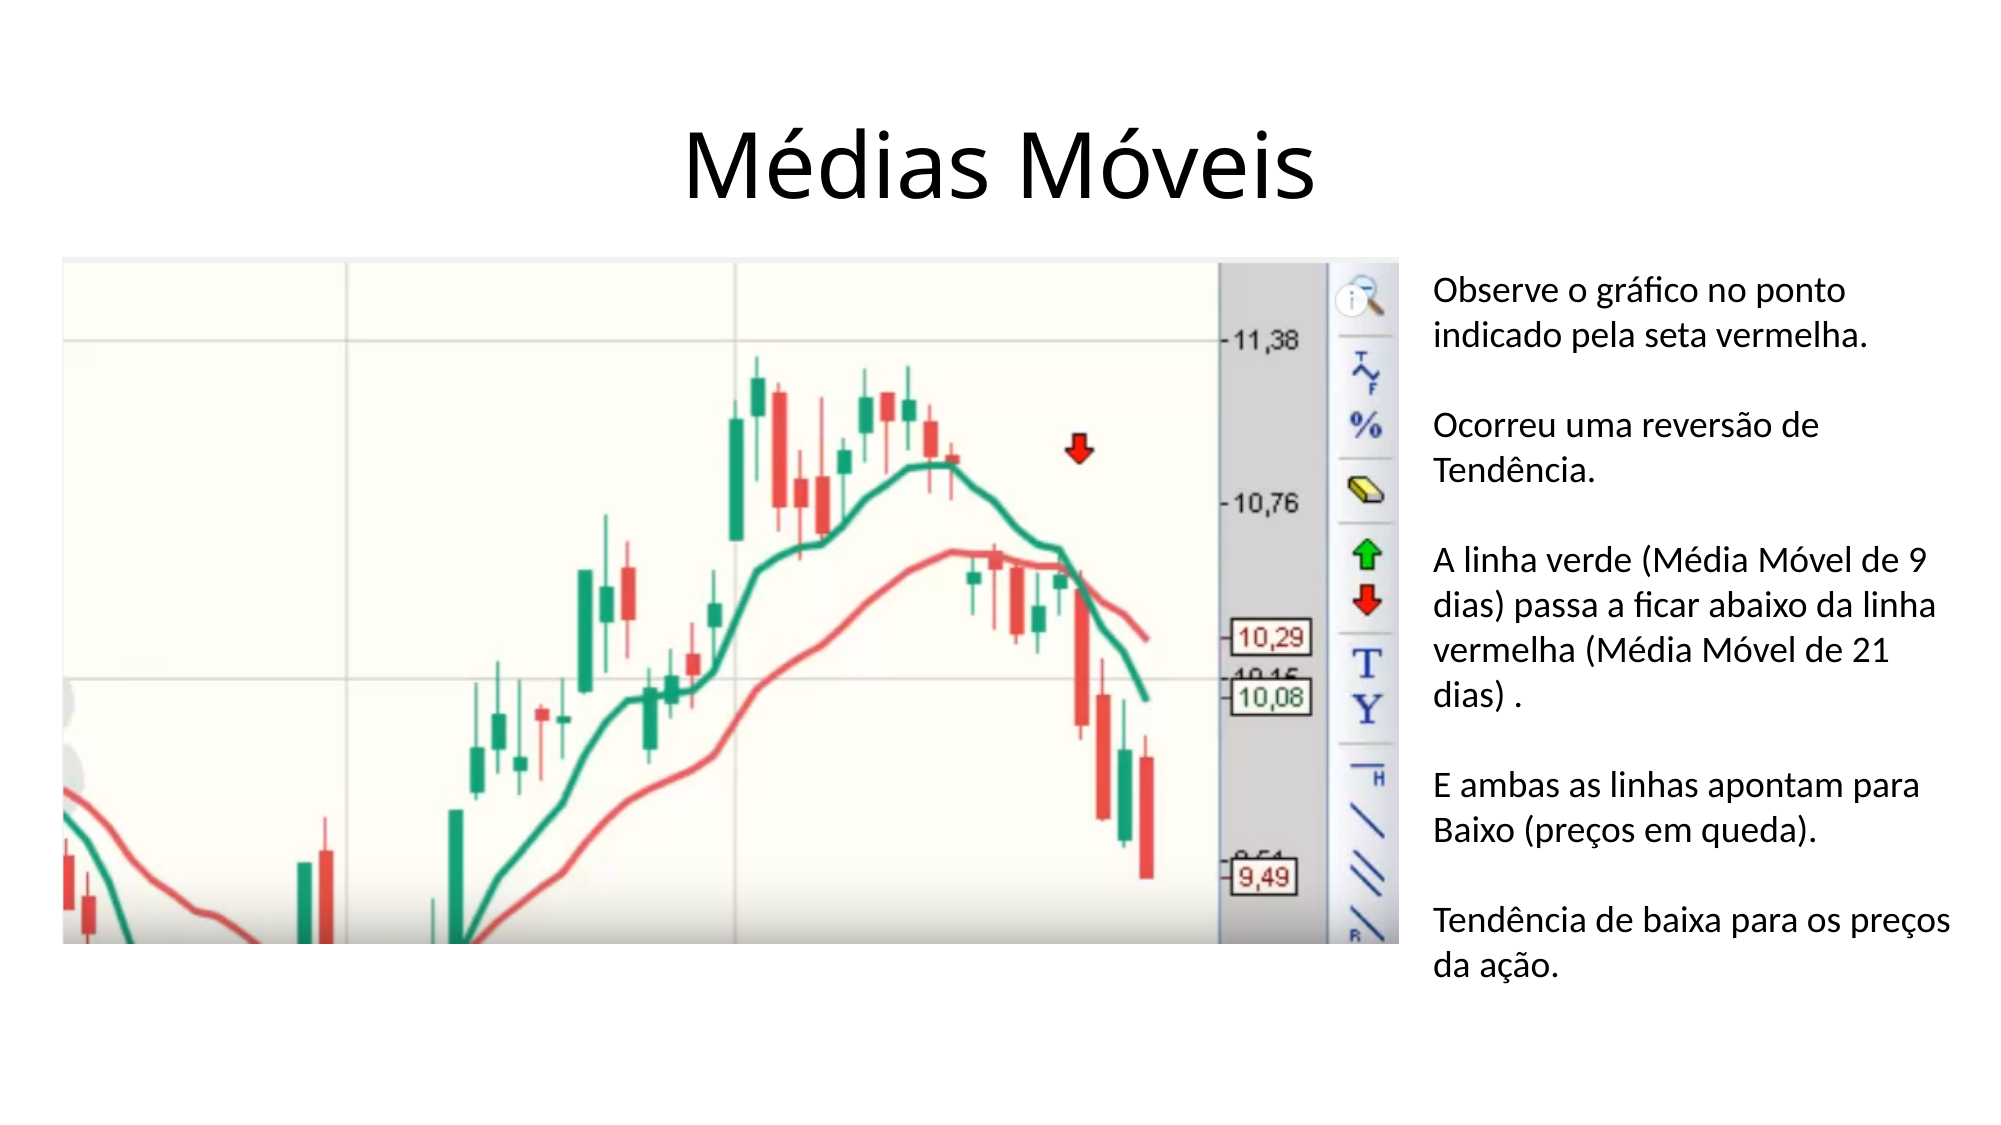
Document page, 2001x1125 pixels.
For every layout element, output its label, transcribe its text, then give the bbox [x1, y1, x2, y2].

title Médias Móveis [137, 59, 1863, 278]
text_box Observe o gráfico no ponto indicado pela seta vermelha. Ocorreu uma reversão de Tendência. A linha verde (Média Móvel de 9 dias) passa a ficar abaixo da linha vermelha (Média Móvel de 21 dias) . E ambas as linhas apontam para Baixo (preços em queda). Tendência de baixa para os preços da ação. [1418, 257, 1975, 992]
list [62, 257, 1399, 944]
